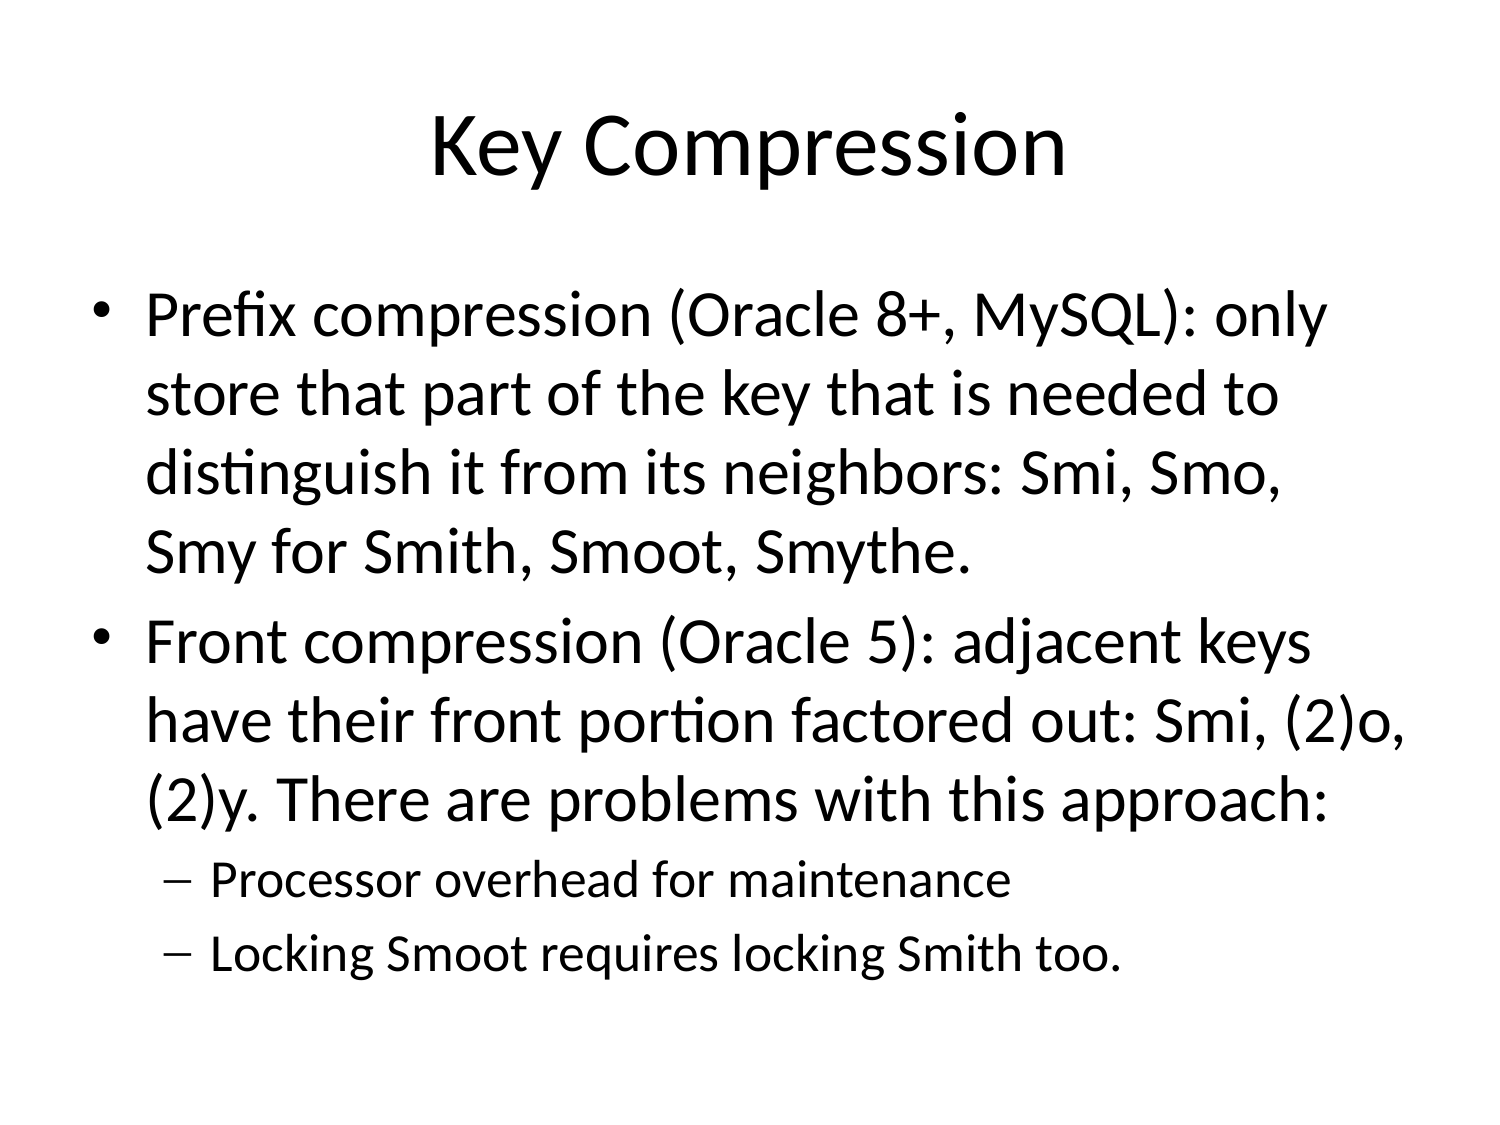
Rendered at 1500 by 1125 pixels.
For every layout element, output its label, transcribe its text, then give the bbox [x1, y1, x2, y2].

list Prefix compression (Oracle 8+, MySQL): only store that part of the key that is needed to distinguish it from its neighbors: Smi, Smo, Smy for Smith, Smoot, Smythe. Front compression (Oracle 5): adjacent keys have their front portion factored out: Smi, (2)o, (2)y. There are problems with this approach: Processor overhead for maintenance Locking Smoot requires locking Smith too. [75, 262, 1425, 1005]
title Key Compression [75, 45, 1425, 233]
